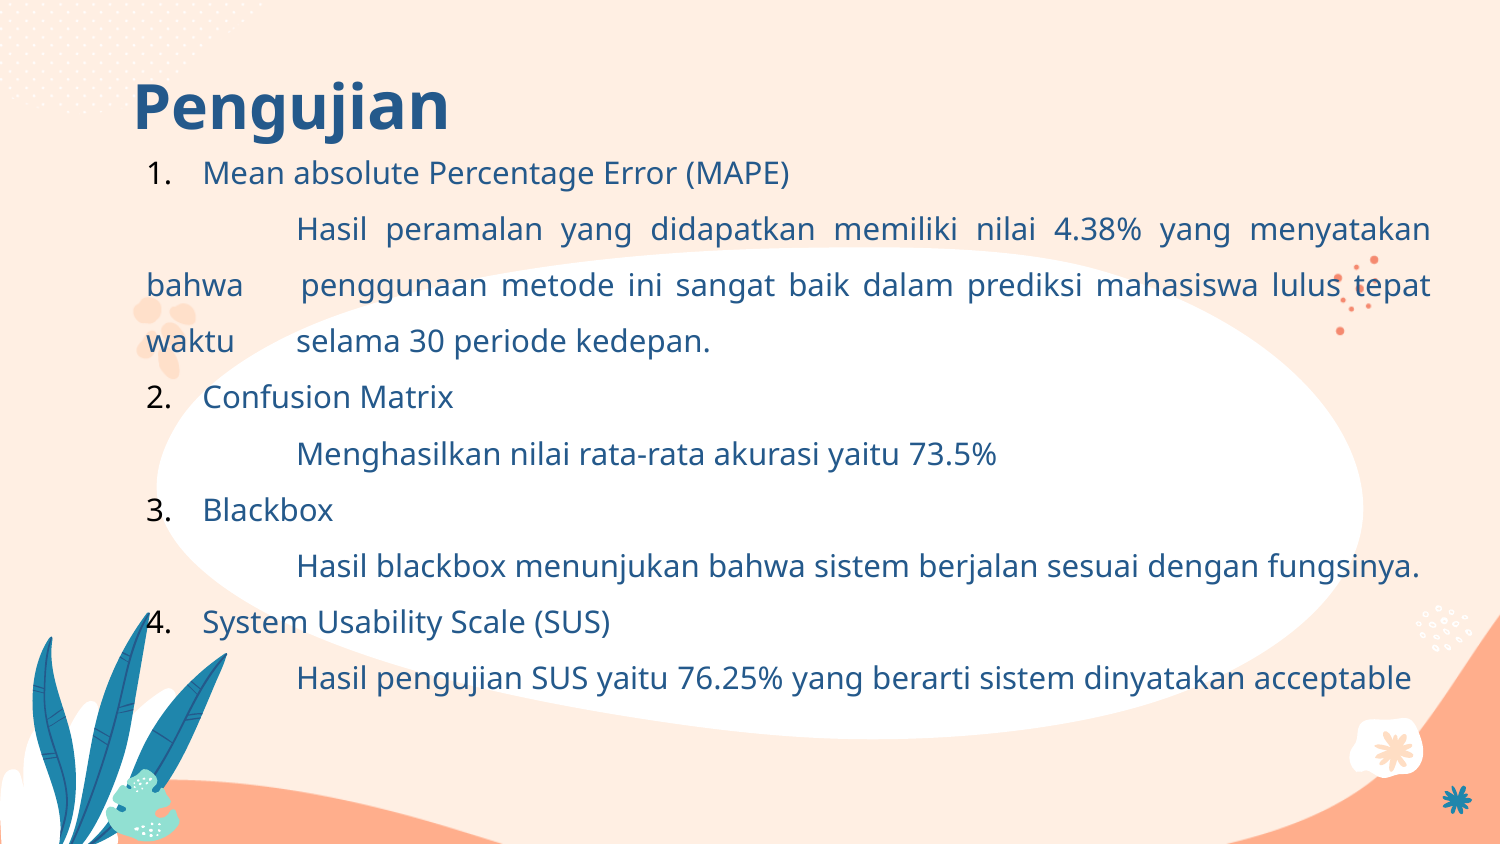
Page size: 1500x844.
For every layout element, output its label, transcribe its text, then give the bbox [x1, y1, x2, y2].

picture [0, 0, 1500, 844]
title Pengujian [116, 48, 1383, 127]
text_box Mean absolute Percentage Error (MAPE) Hasil peramalan yang didapatkan memiliki nilai 4.38% yang menyatakan bahwa penggunaan metode ini sangat baik dalam prediksi mahasiswa lulus tepat waktu selama 30 periode kedepan. Confusion Matrix Menghasilkan nilai rata-rata akurasi yaitu 73.5% Blackbox Hasil blackbox menunjukan bahwa sistem berjalan sesuai dengan fungsinya. System Usability Scale (SUS) Hasil pengujian SUS yaitu 76.25% yang berarti sistem dinyatakan acceptable [131, 126, 1448, 748]
